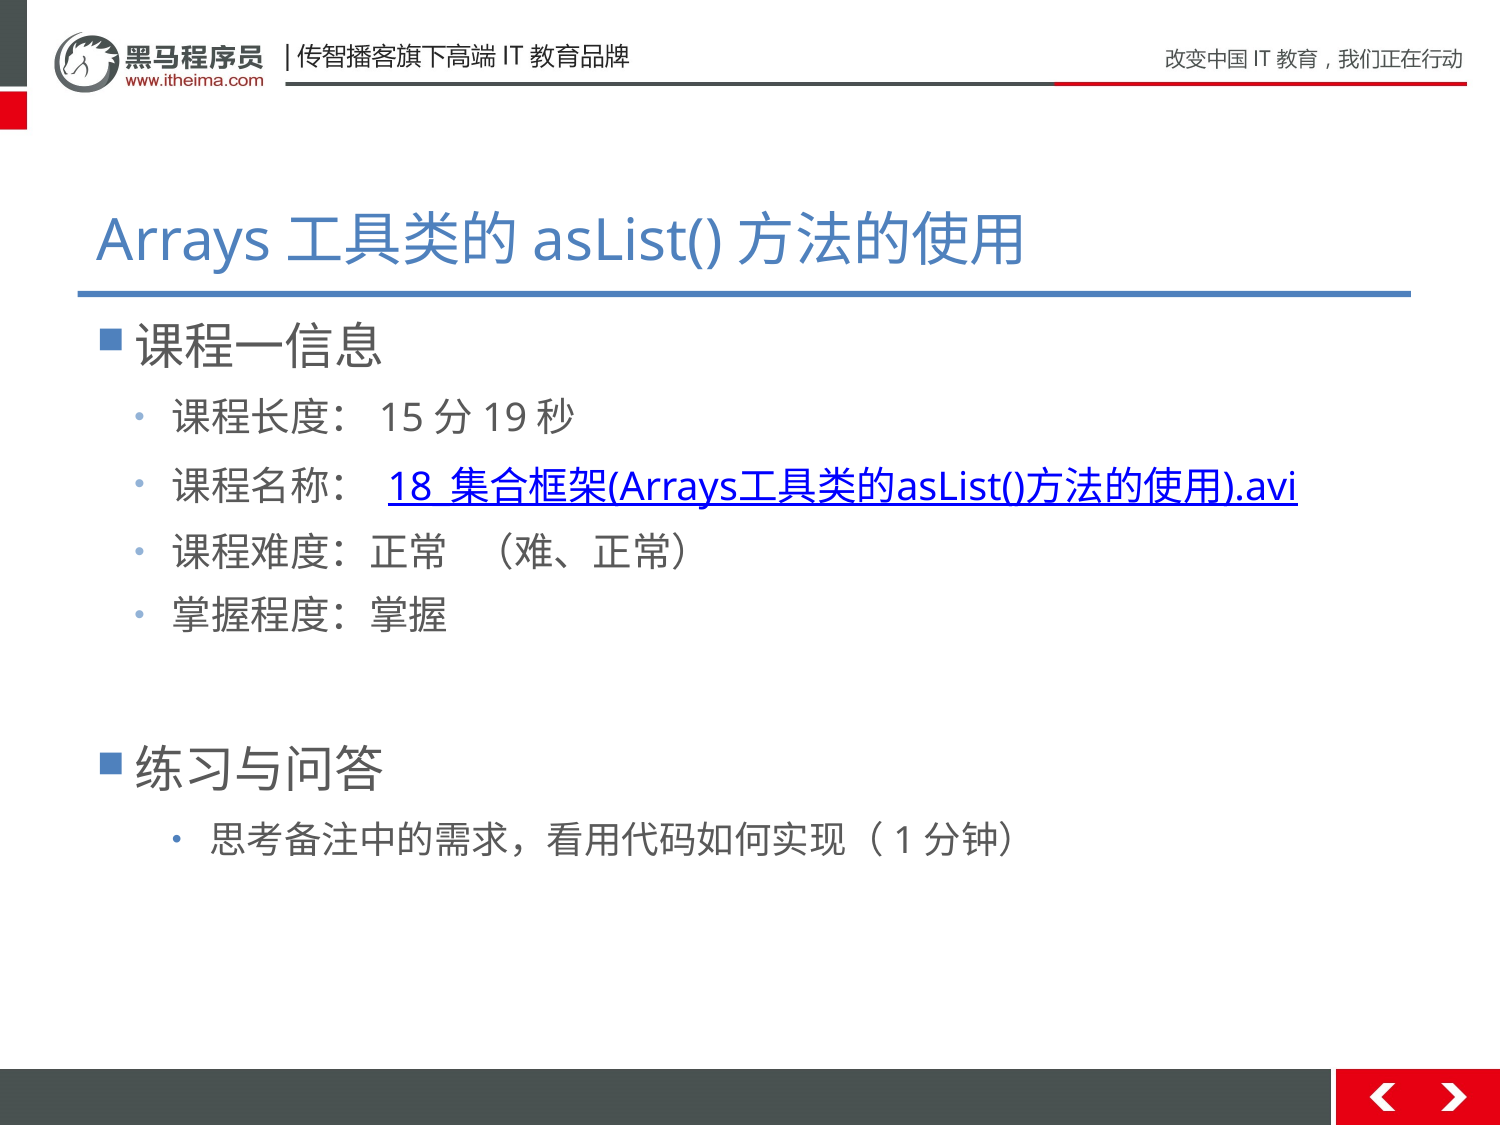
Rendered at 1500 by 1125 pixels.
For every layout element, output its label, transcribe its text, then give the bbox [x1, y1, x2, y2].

picture [0, 0, 1500, 1125]
title Arrays工具类的asList()方法的使用 [81, 162, 1416, 280]
list 课程一信息 课程长度：15分19秒 课程名称： 18_集合框架(Arrays工具类的asList()方法的使用).avi 课程难度：正常 （难、正常） 掌握程度：掌握 练习与问答 思考备注中的需求，看用代码如何实现（1分钟） [81, 313, 1416, 1060]
